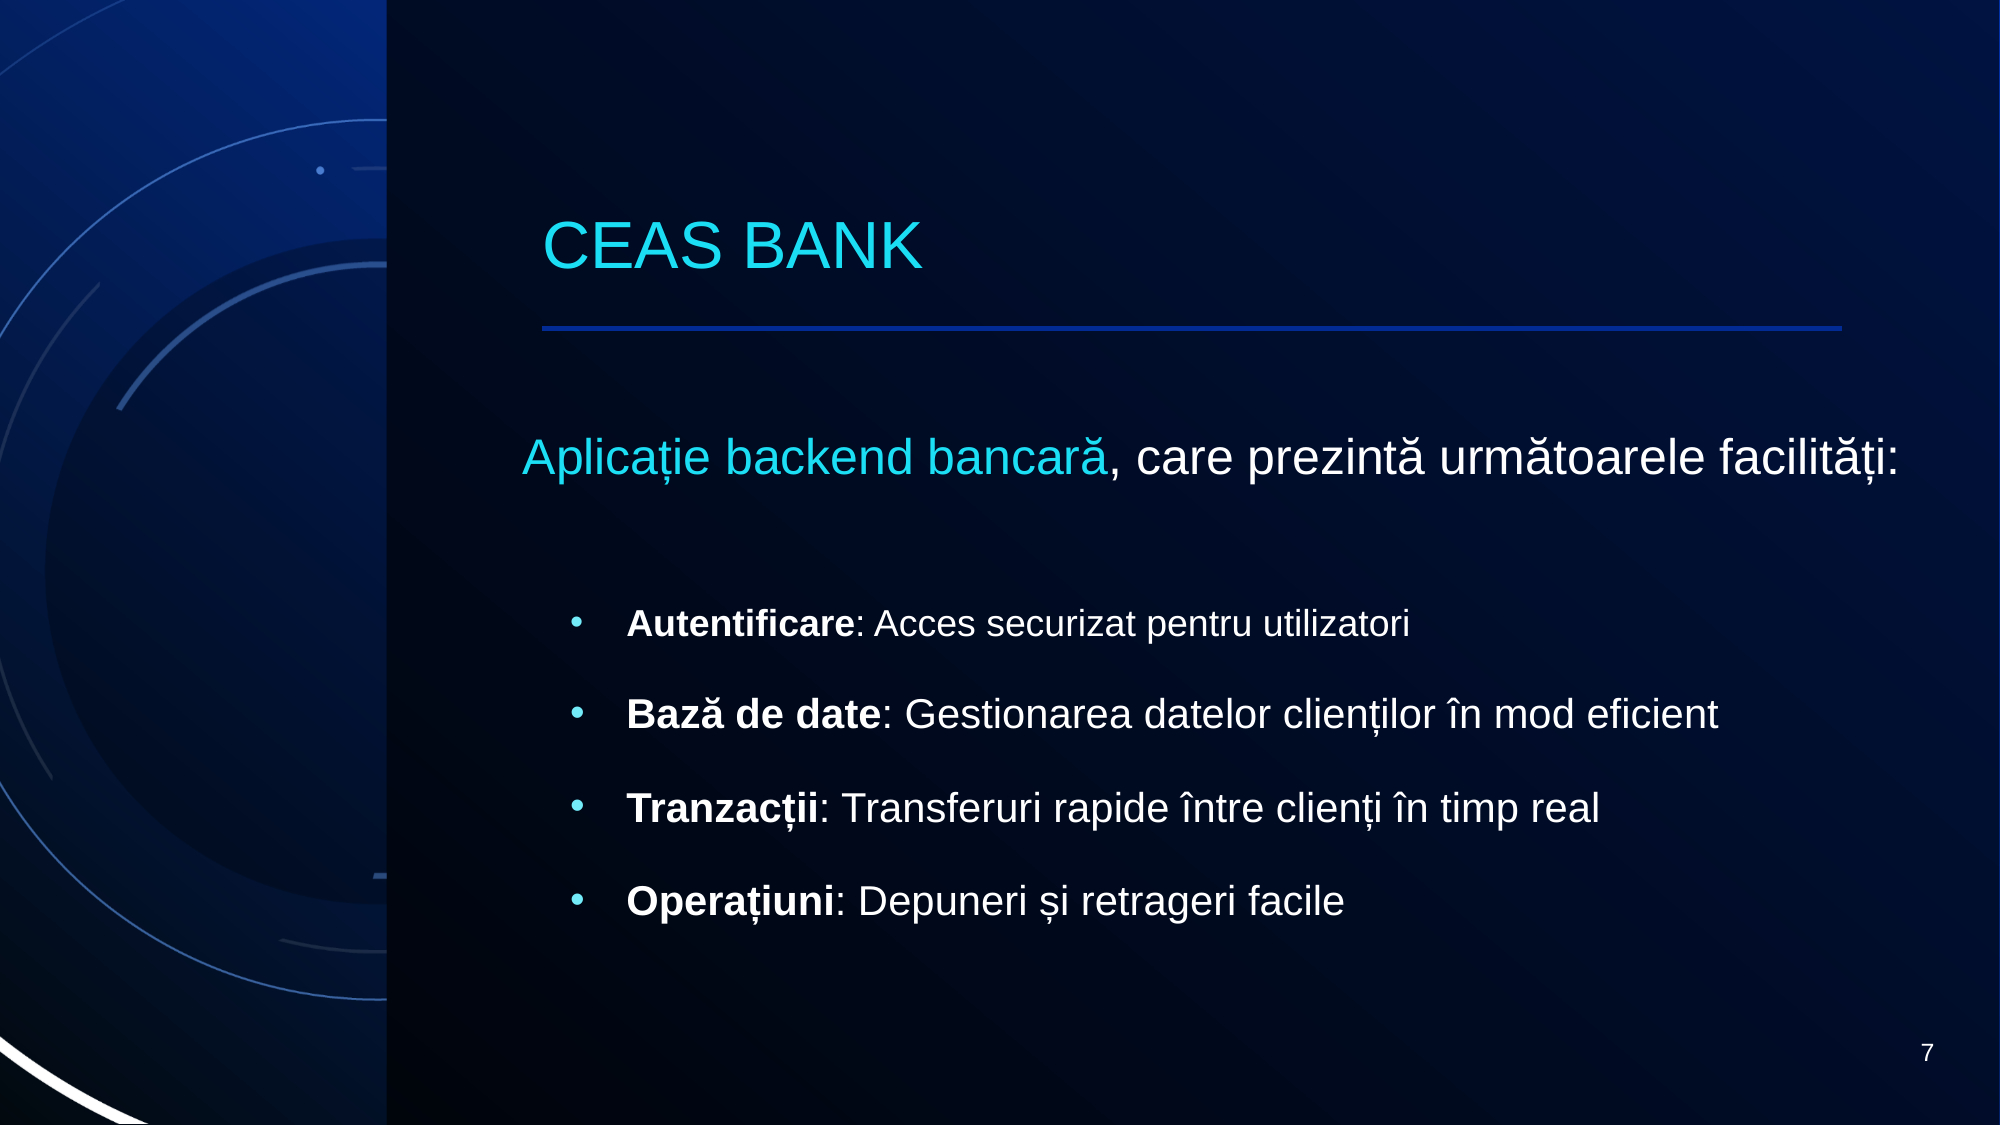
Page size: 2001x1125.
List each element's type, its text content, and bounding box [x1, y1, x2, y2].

slide_number 7 [1499, 1021, 1950, 1082]
title CEAS BANK [542, 18, 1760, 291]
picture [0, 0, 387, 1124]
list Aplicație backend bancară, care prezintă următoarele facilități: Autentificare: Acces securizat pentru utilizatori Bază de date: Gestionarea datelor clienților în mod eficient Tranzacții: Transferuri rapide între clienți în timp real Operațiuni: Depuneri și retrageri facile [480, 405, 1935, 1009]
